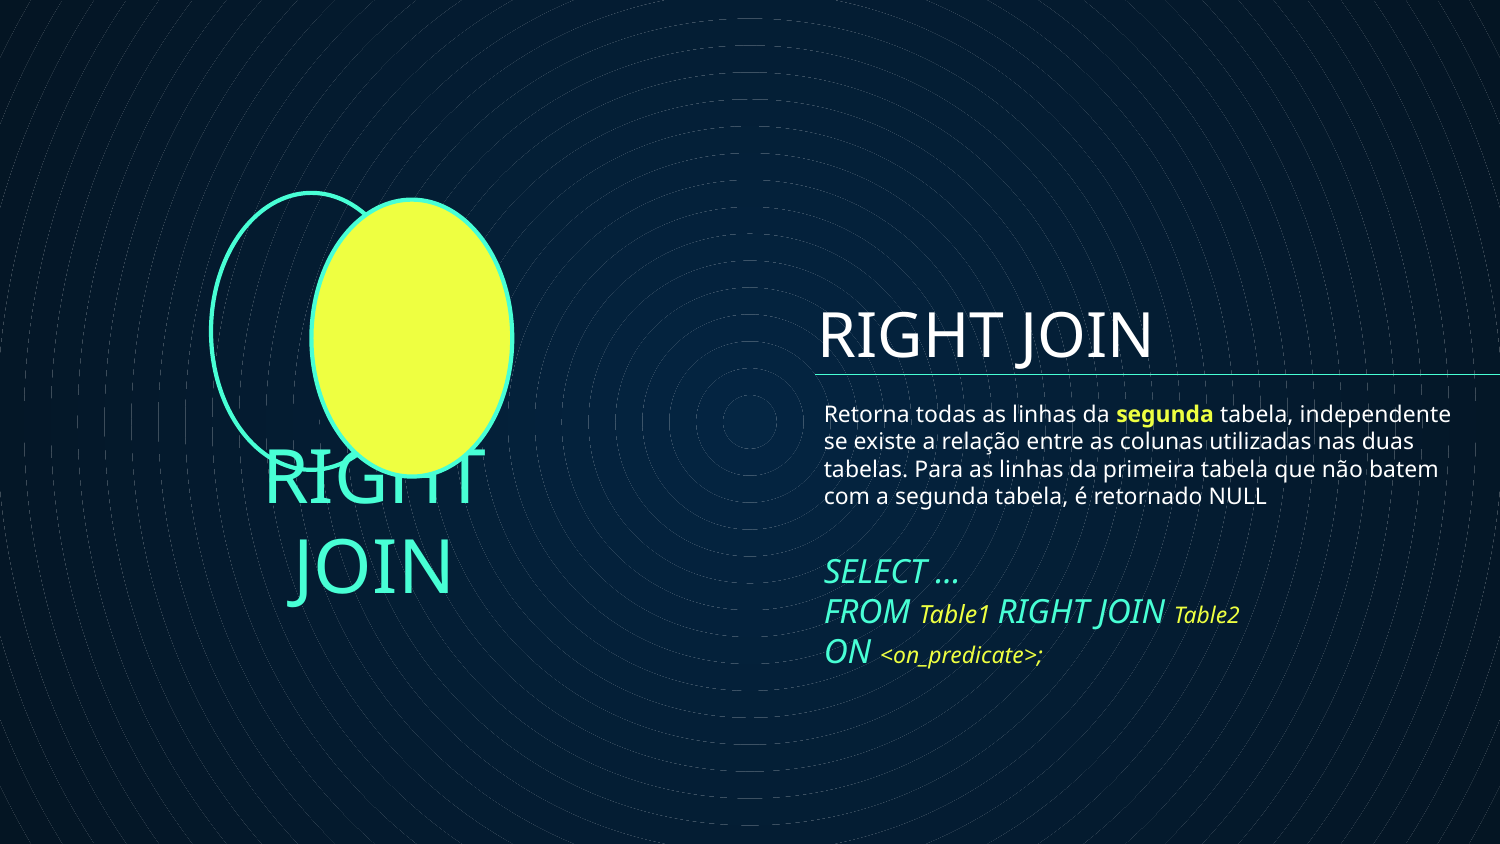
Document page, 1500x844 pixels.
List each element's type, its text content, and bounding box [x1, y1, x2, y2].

title RIGHT JOIN [802, 285, 1382, 385]
subtitle Retorna todas as linhas da segunda tabela, independente se existe a relação entre as colunas utilizadas nas duas tabelas. Para as linhas da primeira tabela que não batem com a segunda tabela, é retornado NULL [808, 384, 1468, 546]
text_box SELECT ... FROM Table1 RIGHT JOIN Table2 ON <on_predicate>; [808, 531, 1399, 685]
title RIGHT JOIN [171, 523, 577, 624]
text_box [210, 192, 513, 477]
